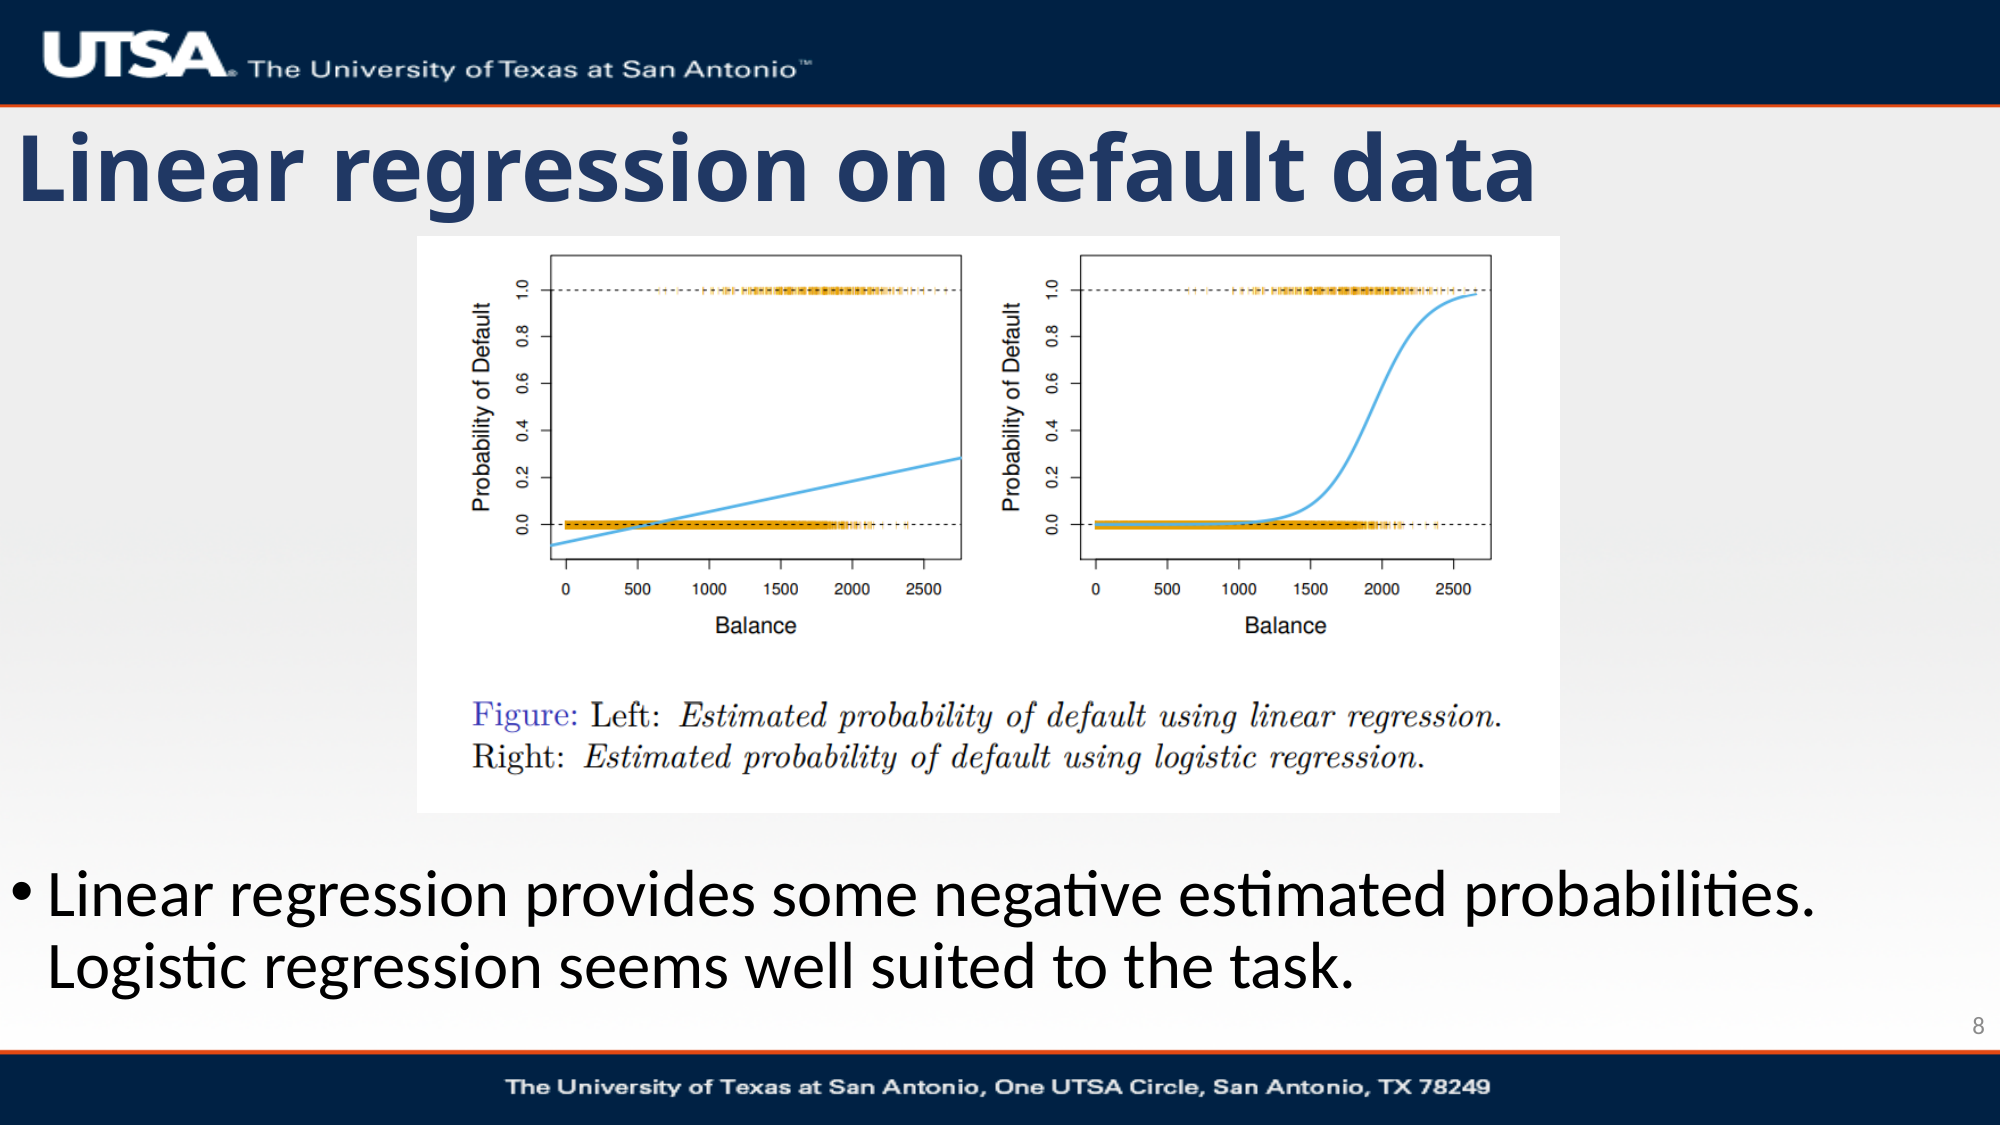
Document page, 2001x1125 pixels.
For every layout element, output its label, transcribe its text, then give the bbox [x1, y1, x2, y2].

list Linear regression provides some negative estimated probabilities. Logistic regression seems well suited to the task. [0, 851, 1982, 1016]
title Linear regression on default data [0, 109, 2000, 234]
slide_number 8 [1550, 994, 2000, 1055]
picture [0, 1016, 2000, 1125]
picture [0, 0, 2000, 109]
picture [0, 234, 2000, 994]
